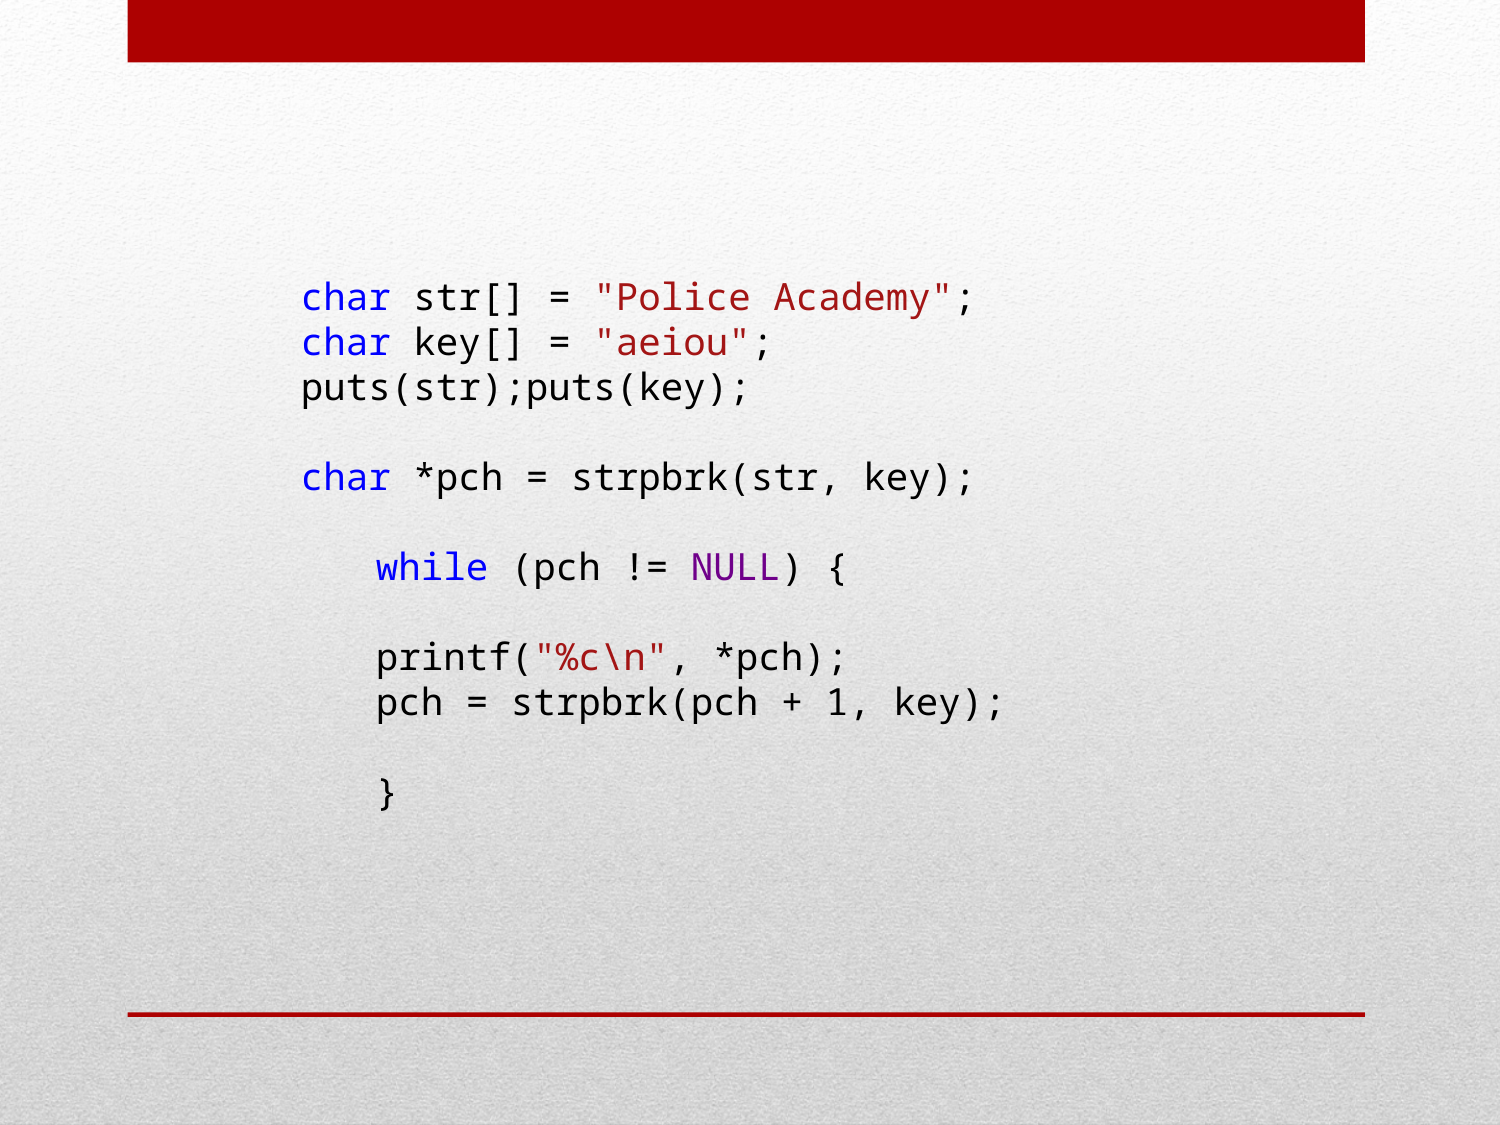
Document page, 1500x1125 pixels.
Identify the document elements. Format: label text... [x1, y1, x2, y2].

text_box char str[] = "Police Academy"; char key[] = "aeiou"; puts(str);puts(key); char *pch = strpbrk(str, key); while (pch != NULL) { printf("%c\n", *pch); pch = strpbrk(pch + 1, key); } [286, 265, 1173, 821]
